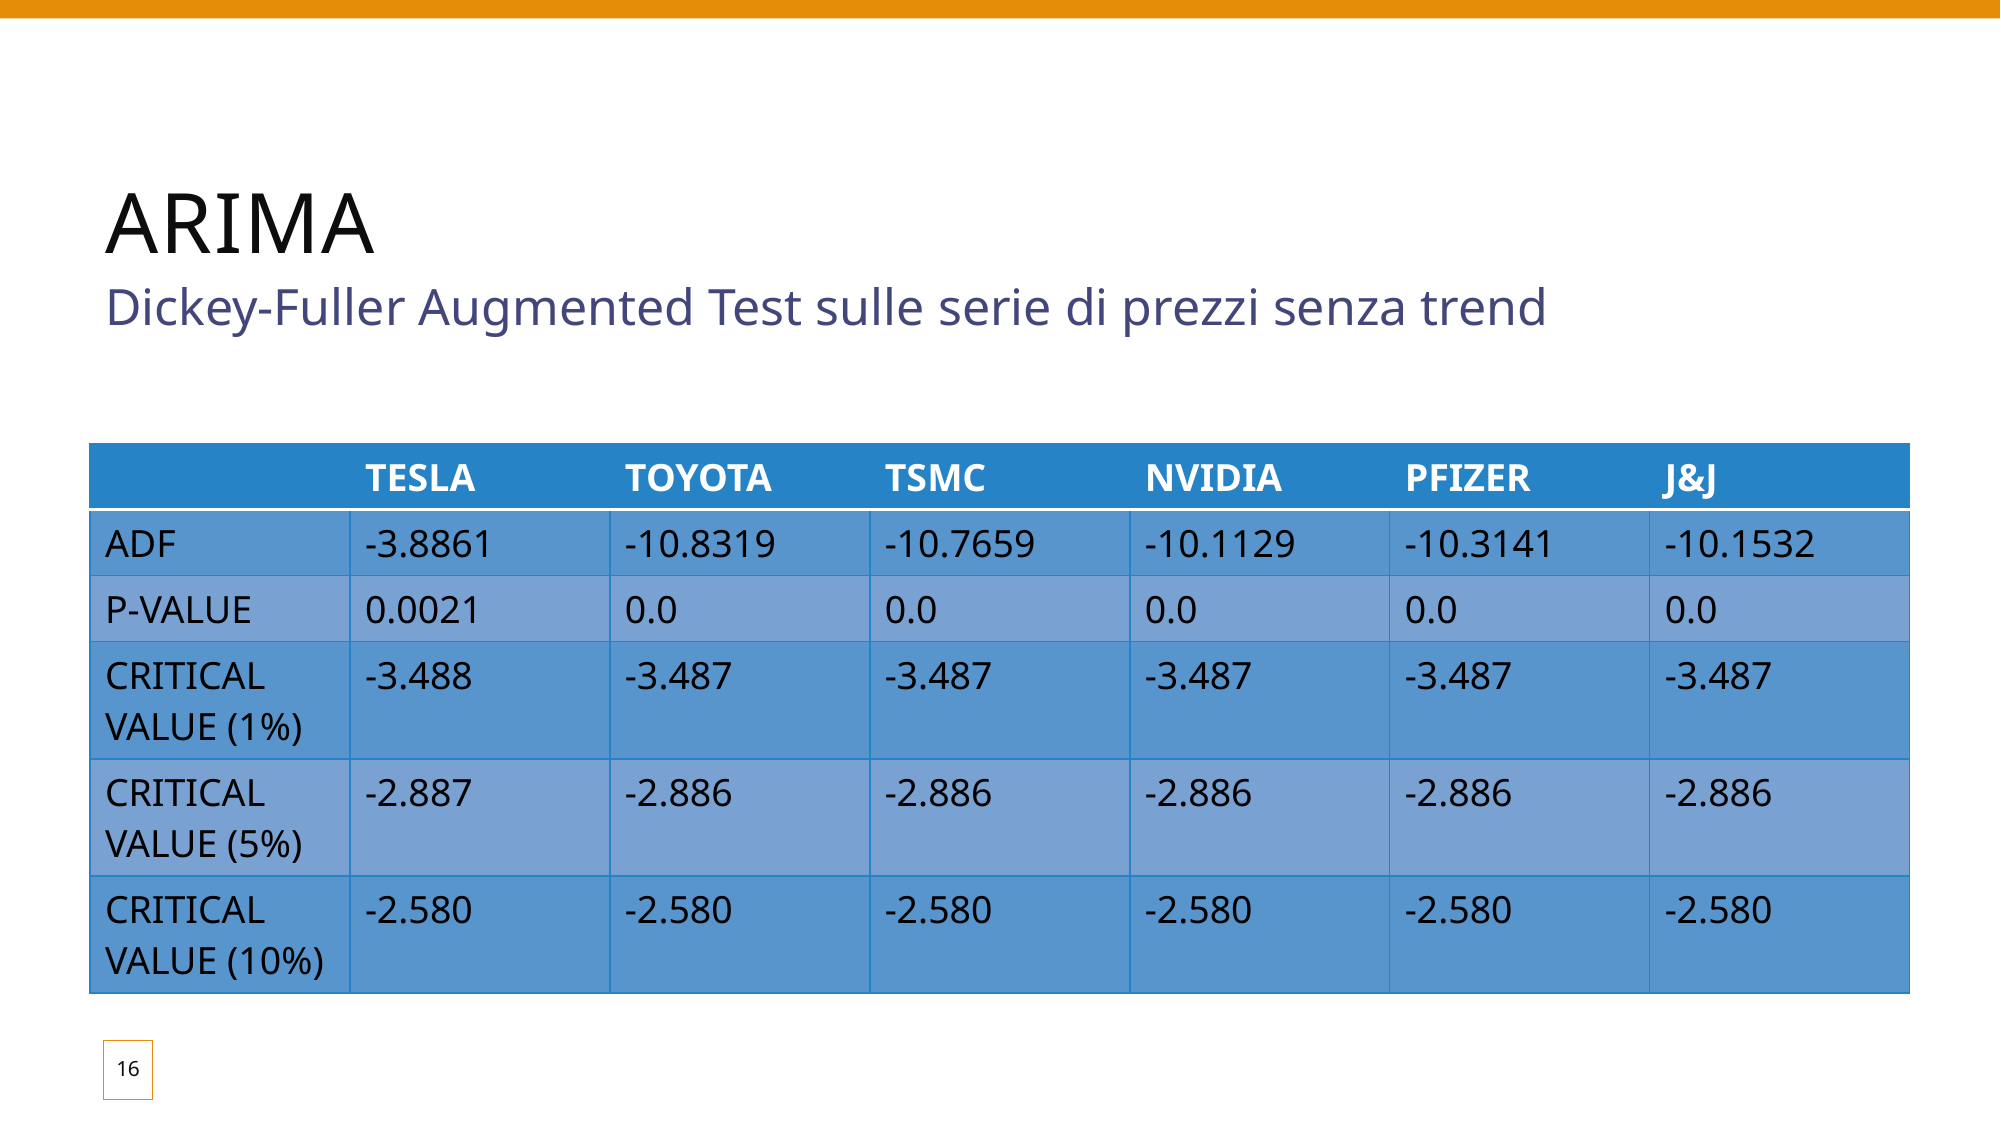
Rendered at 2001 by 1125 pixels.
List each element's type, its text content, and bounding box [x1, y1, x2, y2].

table_cell 0.0 [611, 576, 869, 641]
table_cell CRITICAL VALUE (5%) [91, 760, 349, 875]
table_cell -2.886 [871, 760, 1129, 875]
title arima [90, 162, 1863, 275]
table_cell -3.487 [1131, 642, 1389, 758]
table_cell -10.3141 [1390, 511, 1649, 575]
slide_number 16 [103, 1040, 153, 1100]
table_cell -10.1532 [1650, 511, 1909, 575]
table_cell -3.8861 [351, 511, 609, 575]
table_cell -2.580 [1650, 877, 1909, 992]
table_cell -2.886 [1650, 760, 1909, 875]
table_cell -2.580 [611, 877, 869, 992]
table_cell P-VALUE [91, 576, 349, 641]
table_cell -3.487 [1650, 642, 1909, 758]
table_cell -10.8319 [611, 511, 869, 575]
table_cell -2.886 [1390, 760, 1649, 875]
table_cell 0.0 [1650, 576, 1909, 641]
table_cell -3.487 [611, 642, 869, 758]
table_cell -2.580 [351, 877, 609, 992]
table_cell -2.580 [871, 877, 1129, 992]
table_cell -2.887 [351, 760, 609, 875]
table_cell CRITICAL VALUE (10%) [91, 877, 349, 992]
table_cell 0.0 [1131, 576, 1389, 641]
table_cell -3.488 [351, 642, 609, 758]
table_cell CRITICAL VALUE (1%) [91, 642, 349, 758]
table_cell -10.1129 [1131, 511, 1389, 575]
table_header TSMC [871, 444, 1129, 508]
list Dickey-Fuller Augmented Test sulle serie di prezzi senza trend [90, 275, 1868, 345]
table_cell -3.487 [871, 642, 1129, 758]
table_cell -2.886 [1131, 760, 1389, 875]
table_cell -10.7659 [871, 511, 1129, 575]
table_header [91, 444, 349, 508]
table_cell 0.0 [871, 576, 1129, 641]
table_cell -3.487 [1390, 642, 1649, 758]
table_cell ADF [91, 511, 349, 575]
table_header TOYOTA [611, 444, 869, 508]
table_cell 0.0 [1390, 576, 1649, 641]
table_header PFIZER [1390, 444, 1649, 508]
table_header NVIDIA [1131, 444, 1389, 508]
table_header TESLA [351, 444, 609, 508]
table_cell 0.0021 [351, 576, 609, 641]
table_cell -2.580 [1131, 877, 1389, 992]
table_cell -2.886 [611, 760, 869, 875]
table_header J&J [1650, 444, 1909, 508]
table_cell -2.580 [1390, 877, 1649, 992]
